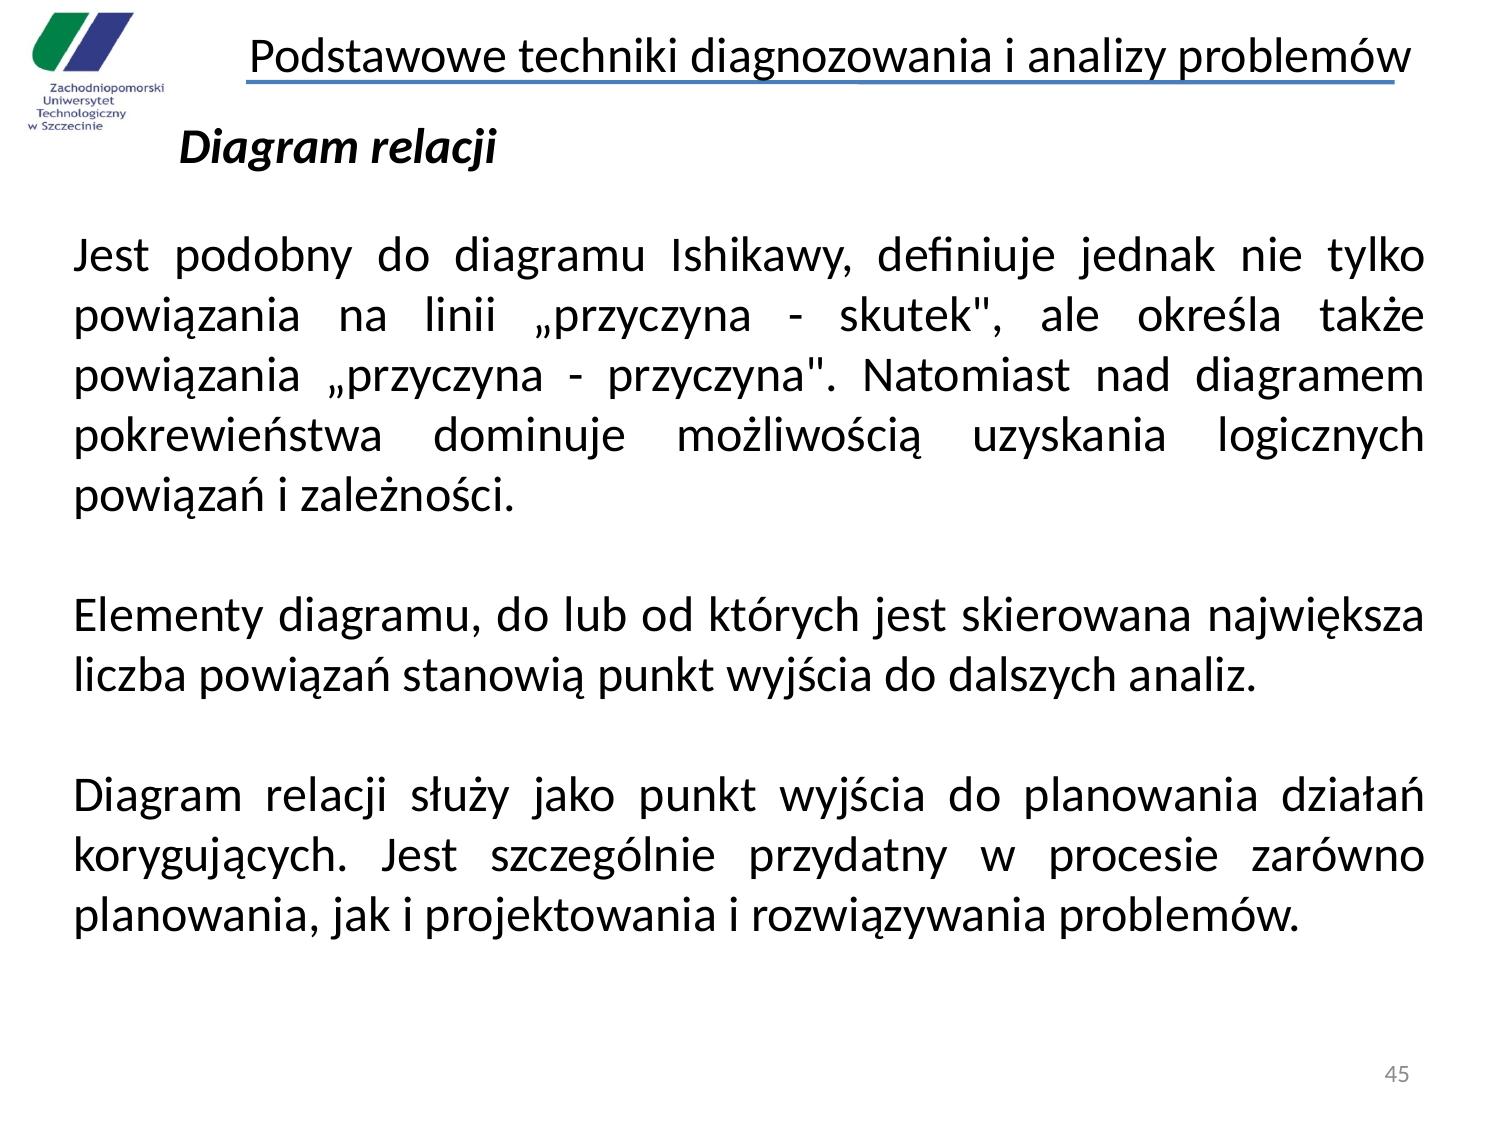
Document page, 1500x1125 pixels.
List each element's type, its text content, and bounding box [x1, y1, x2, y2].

text_box Diagram relacji [163, 106, 1500, 182]
picture [0, 0, 182, 141]
slide_number 45 [1074, 1042, 1425, 1103]
text_box Podstawowe techniki diagnozowania i analizy problemów [234, 0, 1500, 106]
text_box Jest podobny do diagramu Ishikawy, definiuje jednak nie tylko powiązania na linii „przyczyna - skutek", ale określa także powiązania „przyczyna - przyczyna". Natomiast nad diagramem pokrewieństwa dominuje możliwością uzyskania logicznych powiązań i zależności. Elementy diagramu, do lub od których jest skierowana największa liczba powiązań stanowią punkt wyjścia do dalszych analiz. Diagram relacji służy jako punkt wyjścia do planowania działań korygujących. Jest szczególnie przydatny w procesie zarówno planowania, jak i projektowania i rozwiązywania problemów. [58, 214, 1442, 949]
